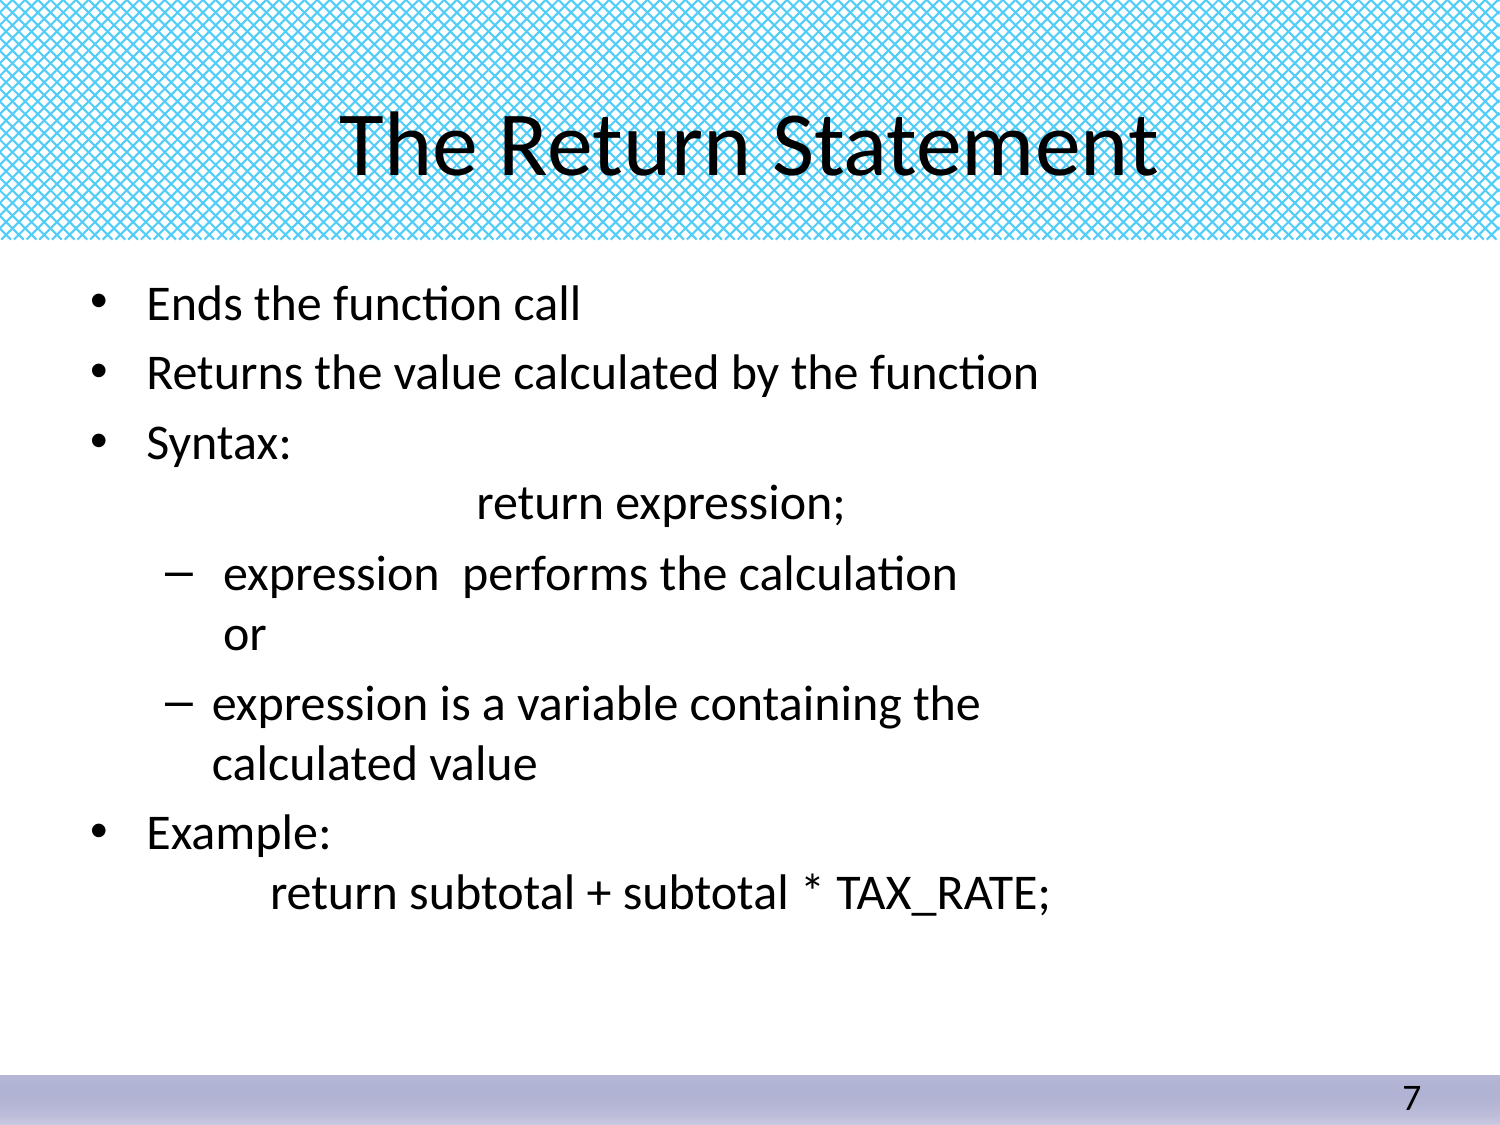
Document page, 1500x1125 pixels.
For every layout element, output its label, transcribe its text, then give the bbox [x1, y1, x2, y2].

list Ends the function call Returns the value calculated by the function Syntax: return expression; expression performs the calculation or expression is a variable containing the calculated value Example: return subtotal + subtotal * TAX_RATE; [75, 262, 1425, 1005]
title The Return Statement [75, 45, 1425, 233]
